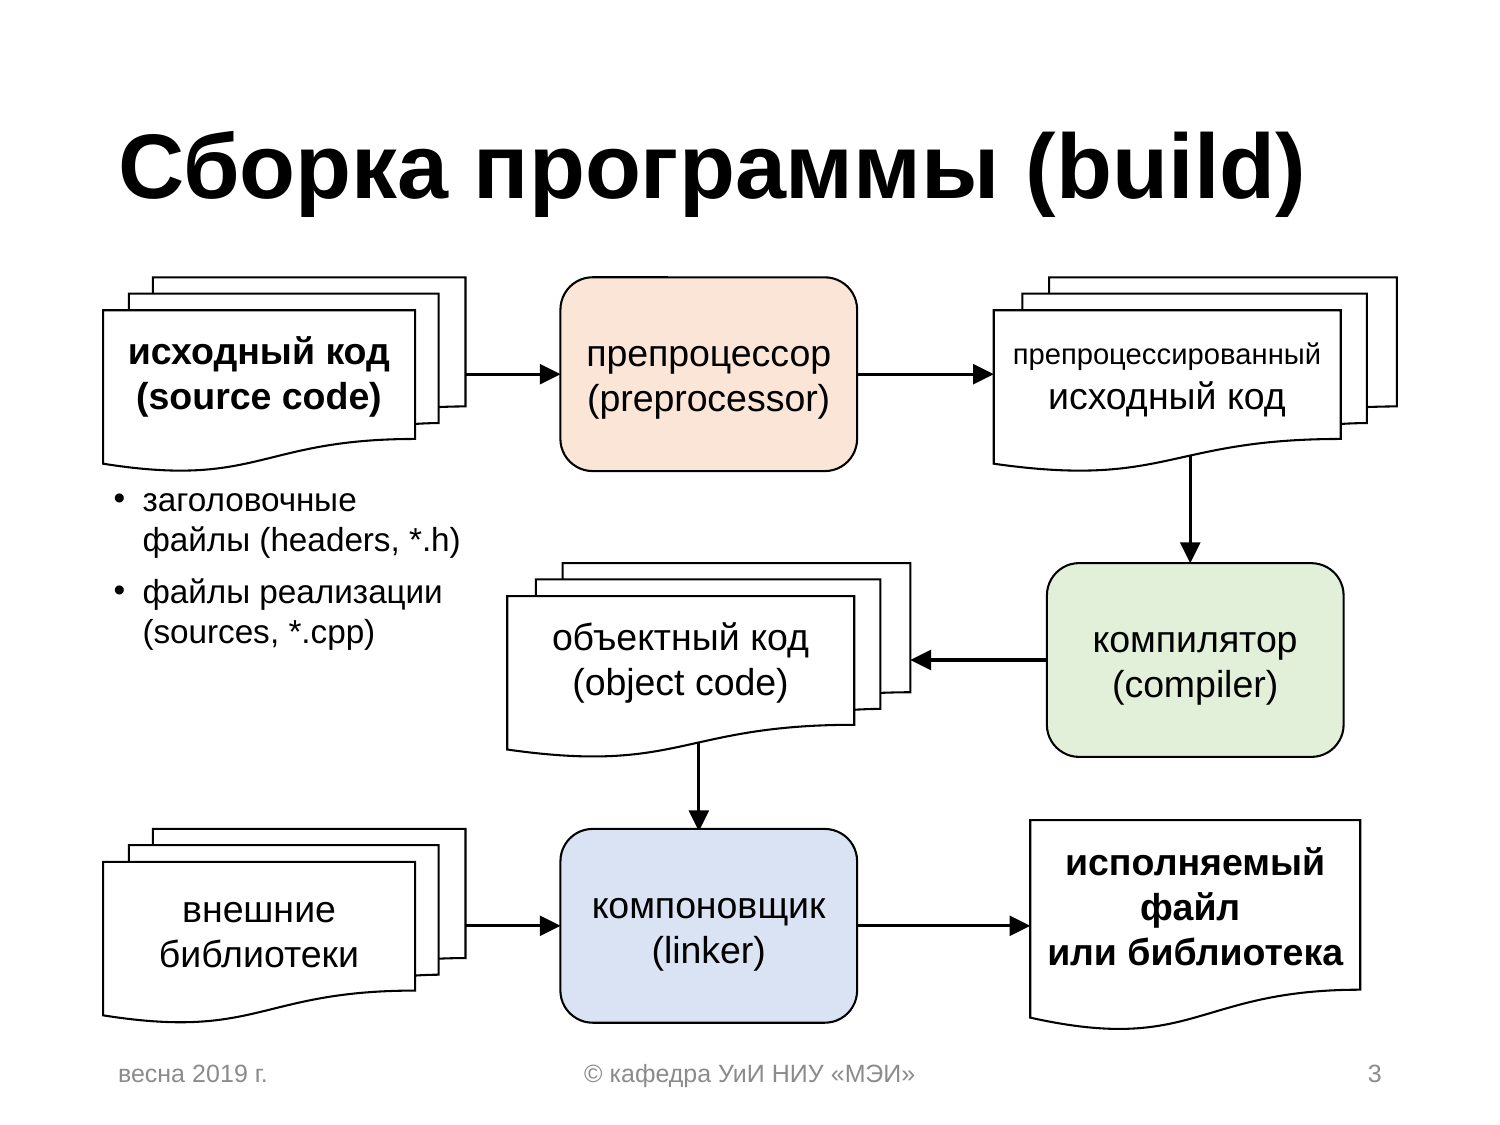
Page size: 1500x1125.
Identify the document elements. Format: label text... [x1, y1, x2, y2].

text_box внешние библиотеки [102, 827, 467, 1024]
text_box компилятор (compiler) [1045, 562, 1345, 758]
text_box препроцессированный исходный код [992, 276, 1398, 472]
text_box объектный код (object code) [506, 562, 912, 758]
text_box препроцессор (preprocessor) [559, 276, 859, 473]
text_box компоновщик (linker) [559, 827, 859, 1024]
footer © кафедра УиИ НИУ «МЭИ» [496, 1042, 1004, 1103]
text_box заголовочные файлы (headers, *.h) файлы реализации (sources, *.cpp) [98, 470, 477, 658]
text_box исходный код (source code) [102, 276, 467, 470]
slide_number 3 [1059, 1042, 1397, 1103]
title Сборка программы (build) [103, 59, 1397, 278]
text_box исполняемый файл или библиотека [1029, 819, 1362, 1030]
slide_number весна 2019 г. [103, 1042, 441, 1103]
